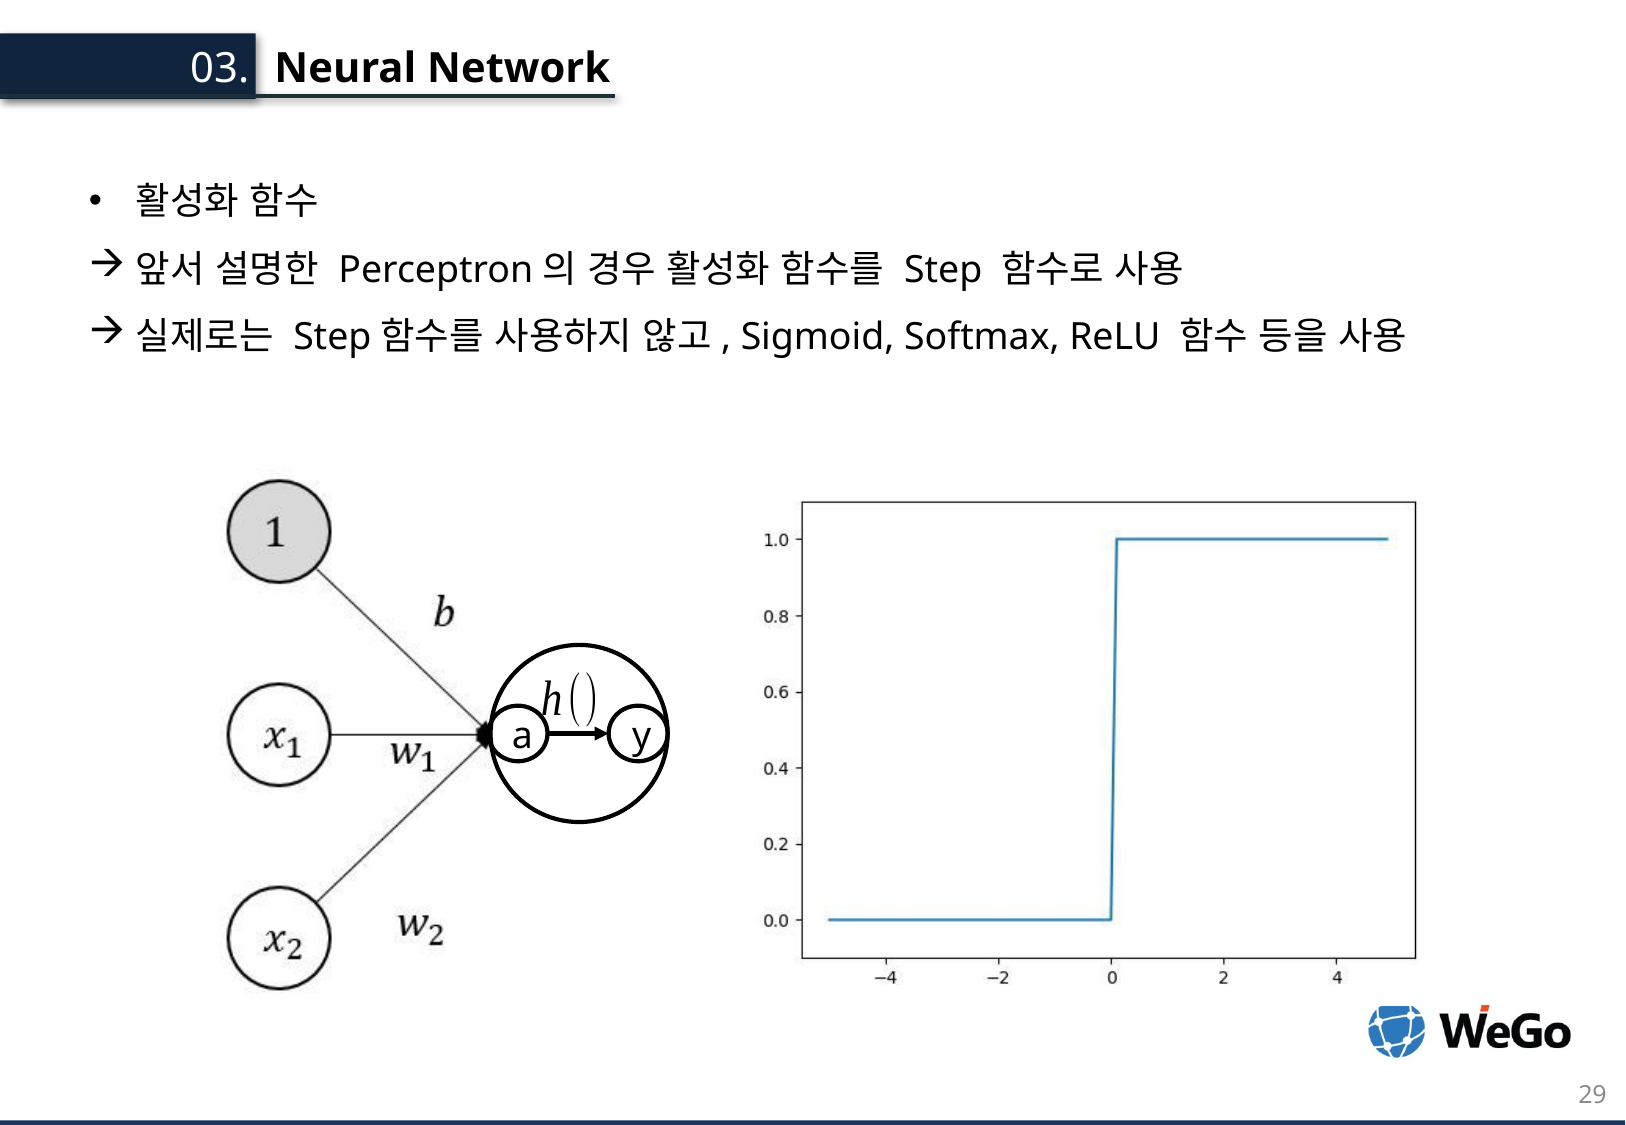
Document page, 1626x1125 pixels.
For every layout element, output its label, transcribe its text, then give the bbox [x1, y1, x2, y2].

picture [219, 455, 494, 1012]
text_box Neural Network [263, 33, 626, 99]
text_box y [606, 703, 670, 764]
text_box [0, 33, 263, 95]
text_box [498, 642, 670, 731]
text_box a [498, 703, 550, 764]
picture [725, 451, 1590, 1065]
text_box 활성화 함수 앞서 설명한 Perceptron의 경우 활성화 함수를 Step 함수로 사용 실제로는 Step함수를 사용하지 않고, Sigmoid, Softmax, ReLU 함수 등을 사용 [74, 147, 1551, 365]
text_box [498, 740, 670, 825]
slide_number 29 [1242, 1065, 1622, 1125]
